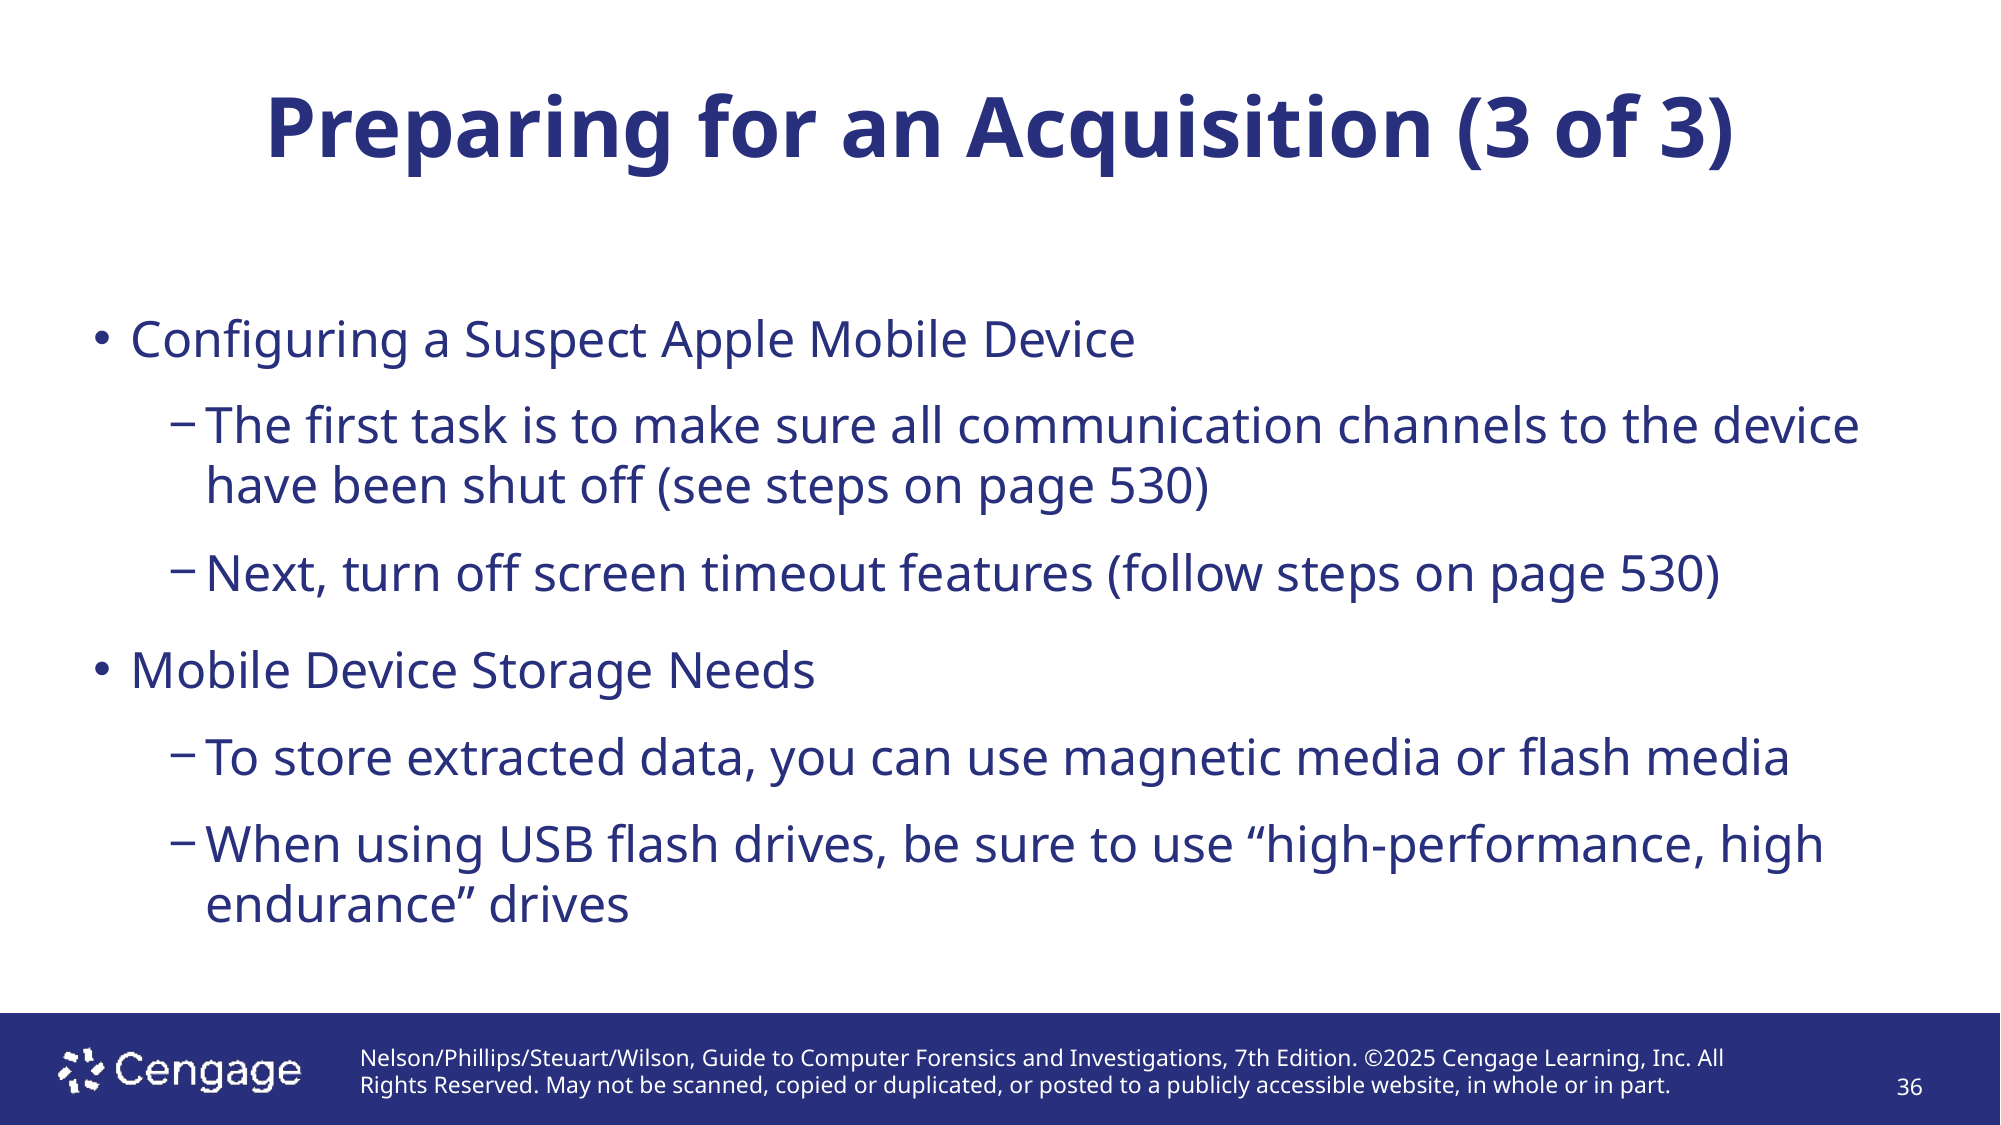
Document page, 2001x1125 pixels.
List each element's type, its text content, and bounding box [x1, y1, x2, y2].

list Configuring a Suspect Apple Mobile Device The first task is to make sure all communication channels to the device have been shut off (see steps on page 530) Next, turn off screen timeout features (follow steps on page 530) Mobile Device Storage Needs To store extracted data, you can use magnetic media or flash media When using USB flash drives, be sure to use “high-performance, high endurance” drives [78, 299, 1923, 1014]
picture [30, 1020, 329, 1122]
title Preparing for an Acquisition (3 of 3) [78, 77, 1923, 278]
